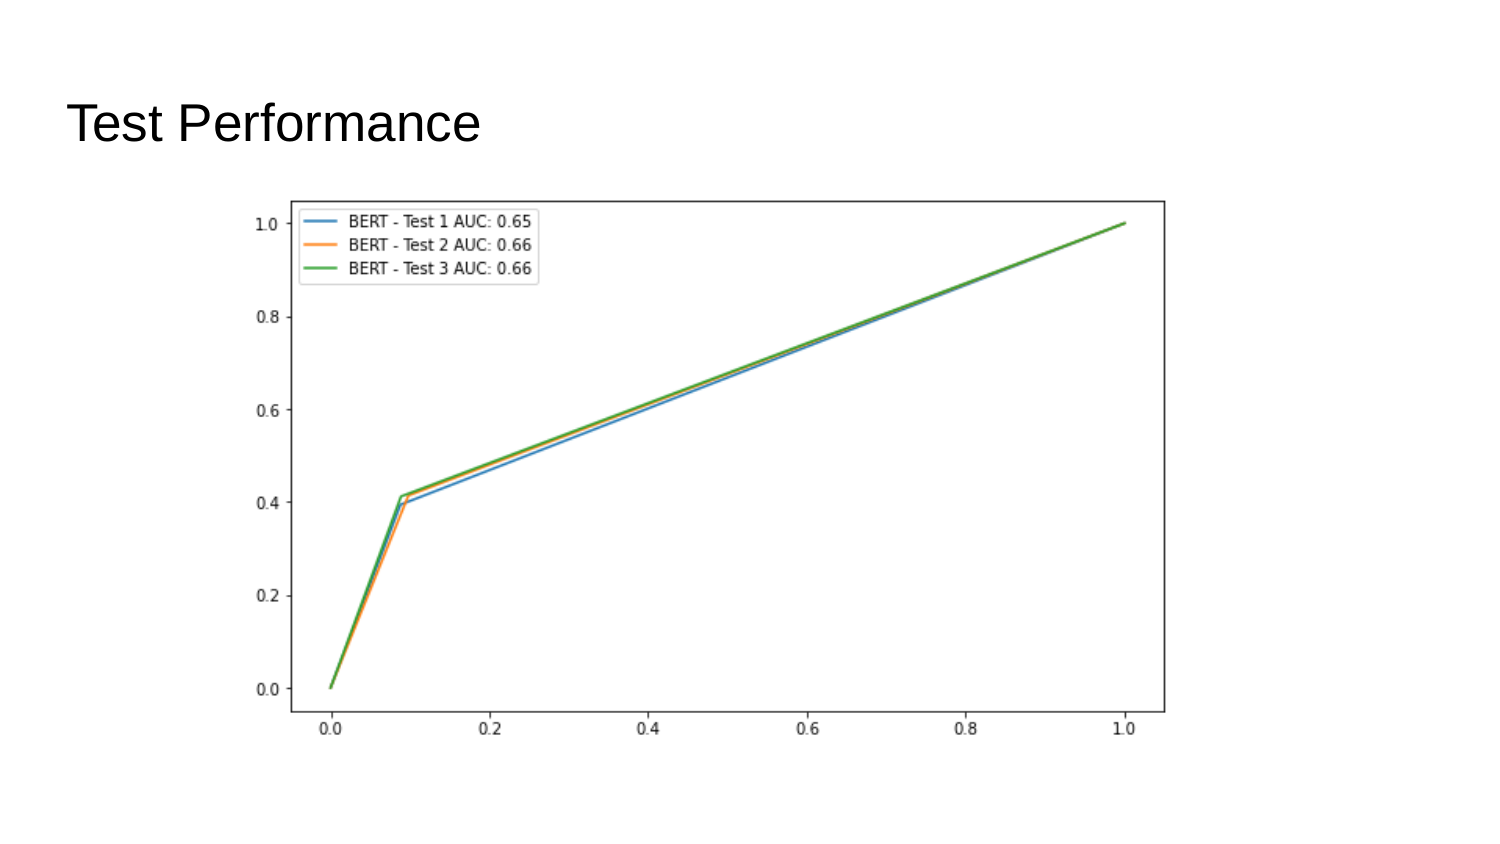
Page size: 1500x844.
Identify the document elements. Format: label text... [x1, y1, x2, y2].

title Test Performance [51, 72, 1449, 167]
picture [244, 190, 1175, 749]
